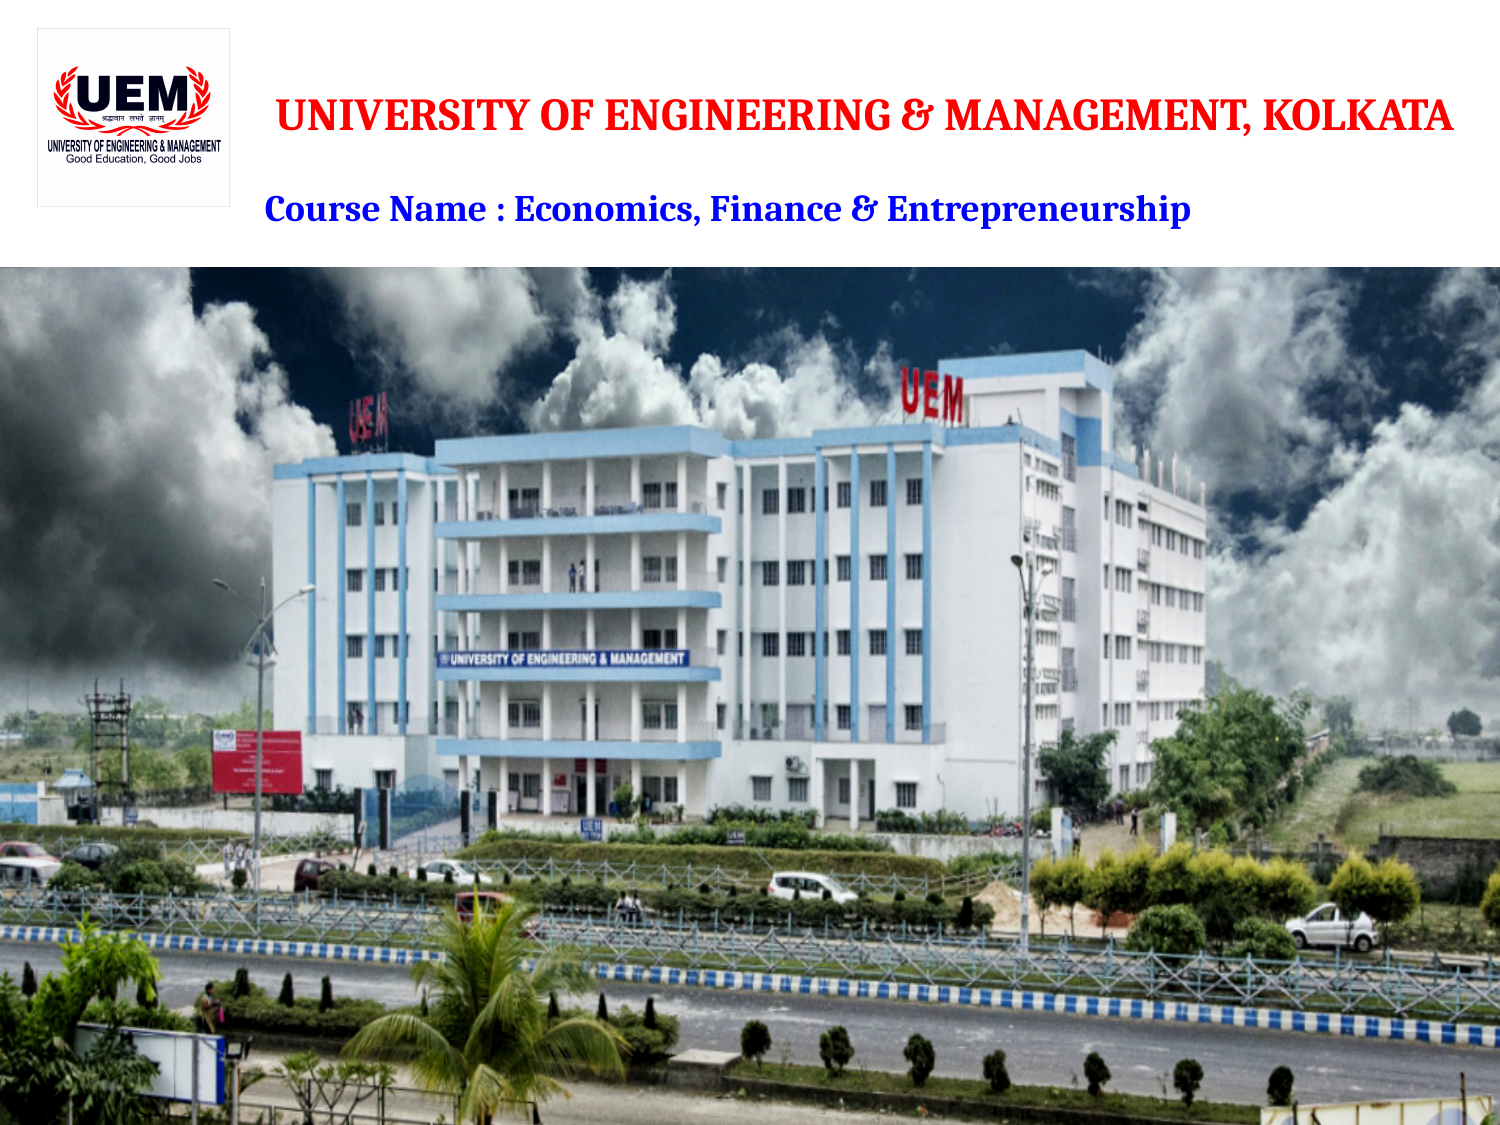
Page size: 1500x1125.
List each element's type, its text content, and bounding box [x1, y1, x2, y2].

picture [37, 28, 231, 208]
text_box Course Name : Economics, Finance & Entrepreneurship [249, 176, 1413, 236]
title UNIVERSITY OF ENGINEERING & MANAGEMENT, KOLKATA [234, 50, 1500, 175]
picture [0, 267, 1500, 1125]
